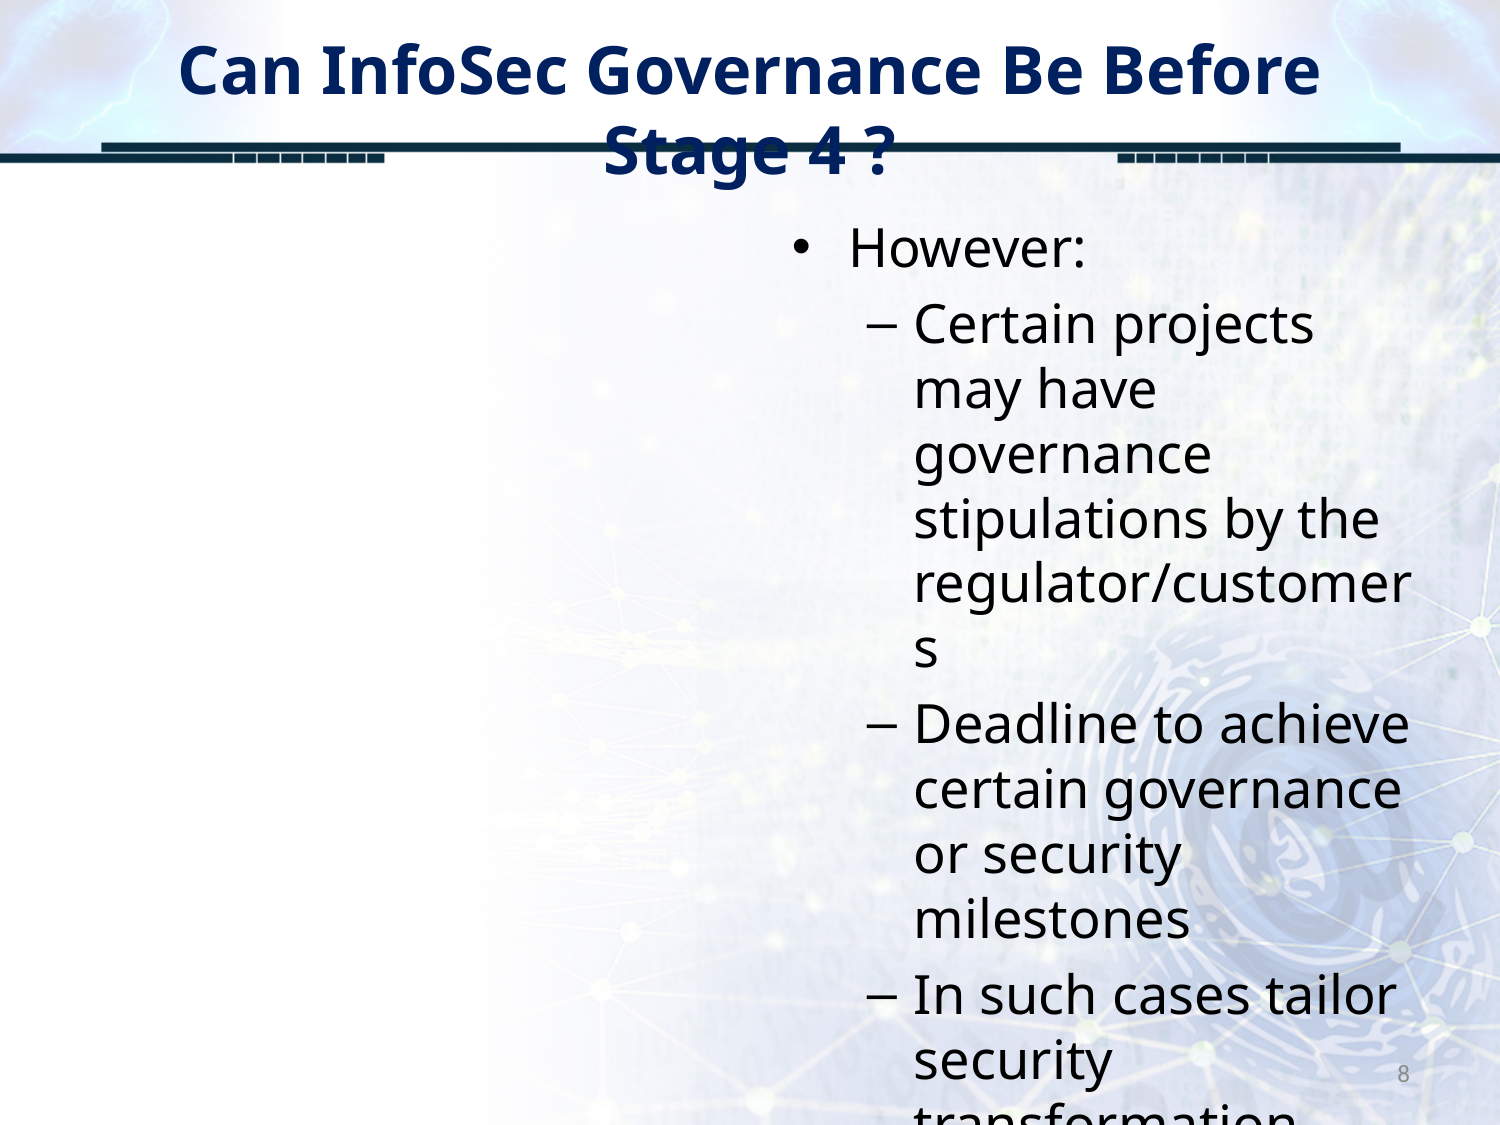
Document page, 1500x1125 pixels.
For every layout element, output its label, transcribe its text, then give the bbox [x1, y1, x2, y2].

slide_number 8 [1074, 1042, 1425, 1103]
picture [0, 0, 1500, 1125]
list However: Certain projects may have governance stipulations by the regulator/customers Deadline to achieve certain governance or security milestones In such cases tailor security transformation project [776, 205, 1432, 1023]
title Can InfoSec Governance Be Before Stage 4 ? [75, 34, 1425, 182]
